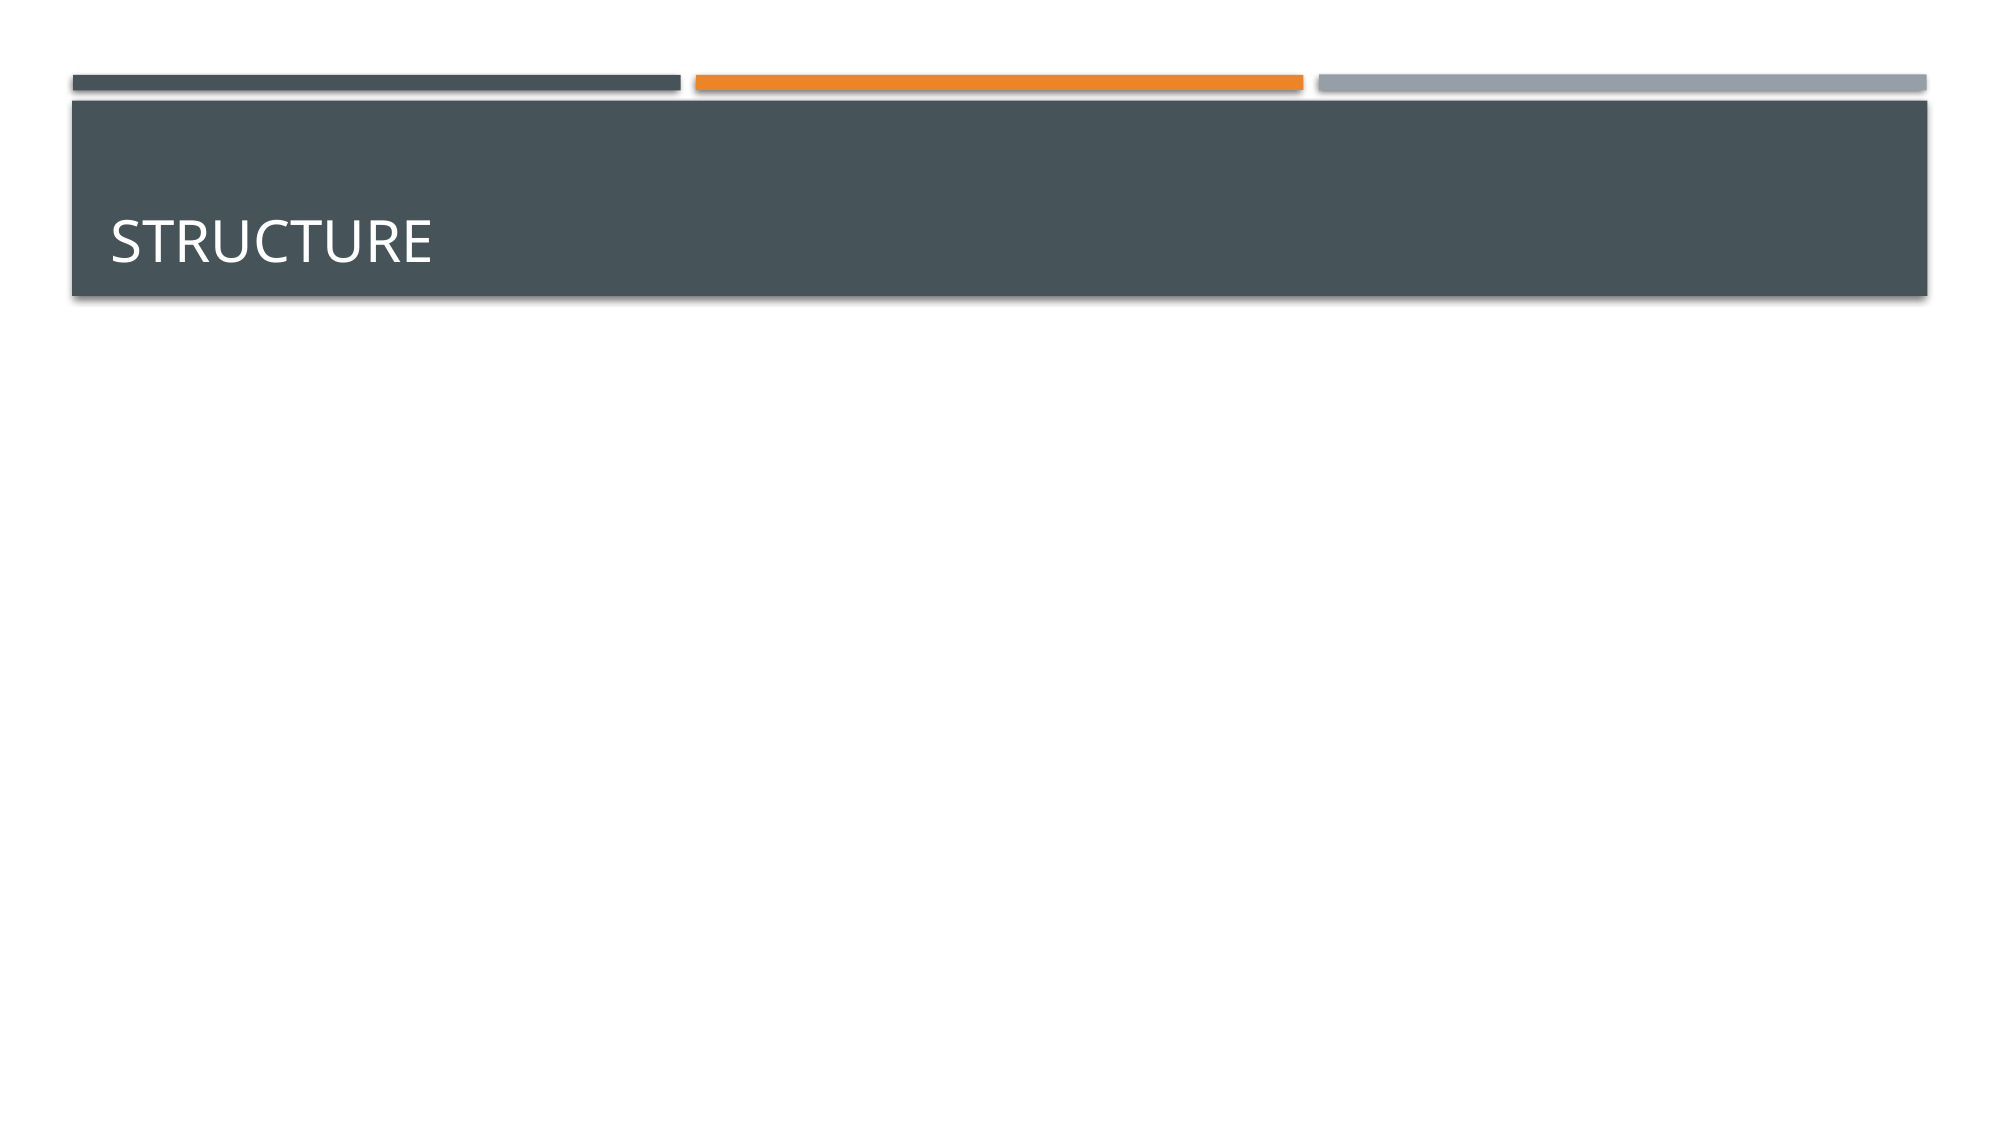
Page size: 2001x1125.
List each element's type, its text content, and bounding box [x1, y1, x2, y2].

title Structure [95, 115, 1905, 282]
